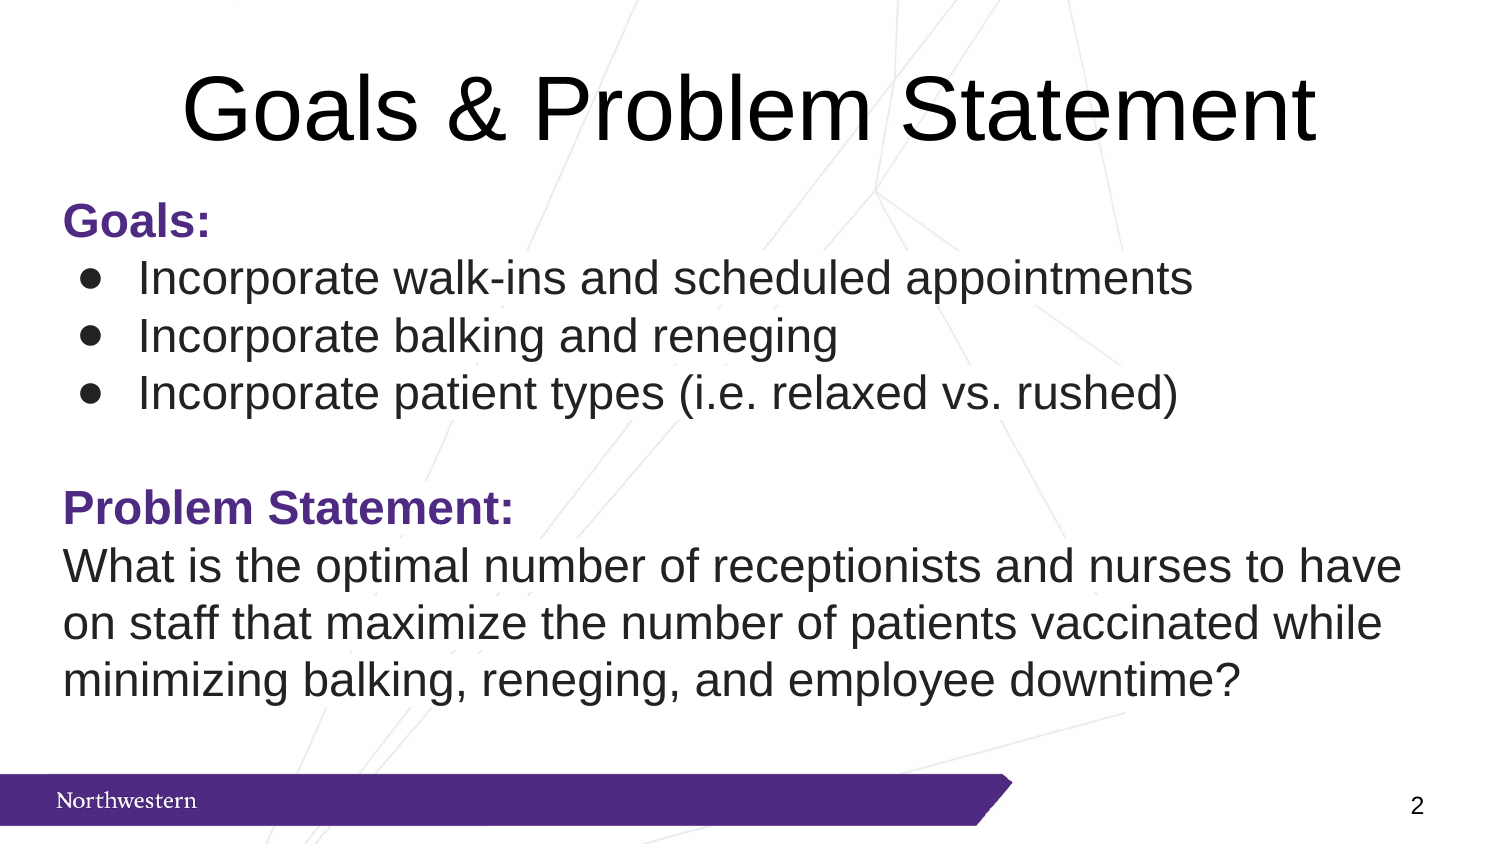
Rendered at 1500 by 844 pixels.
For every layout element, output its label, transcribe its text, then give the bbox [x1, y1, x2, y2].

text_box Goals: Incorporate walk-ins and scheduled appointments Incorporate balking and reneging Incorporate patient types (i.e. relaxed vs. rushed) Problem Statement: What is the optimal number of receptionists and nurses to have on staff that maximize the number of patients vaccinated while minimizing balking, reneging, and employee downtime? [47, 174, 1453, 738]
picture [0, 0, 1125, 844]
slide_number ‹#› [1089, 782, 1440, 827]
title Goals & Problem Statement [75, 33, 1425, 174]
